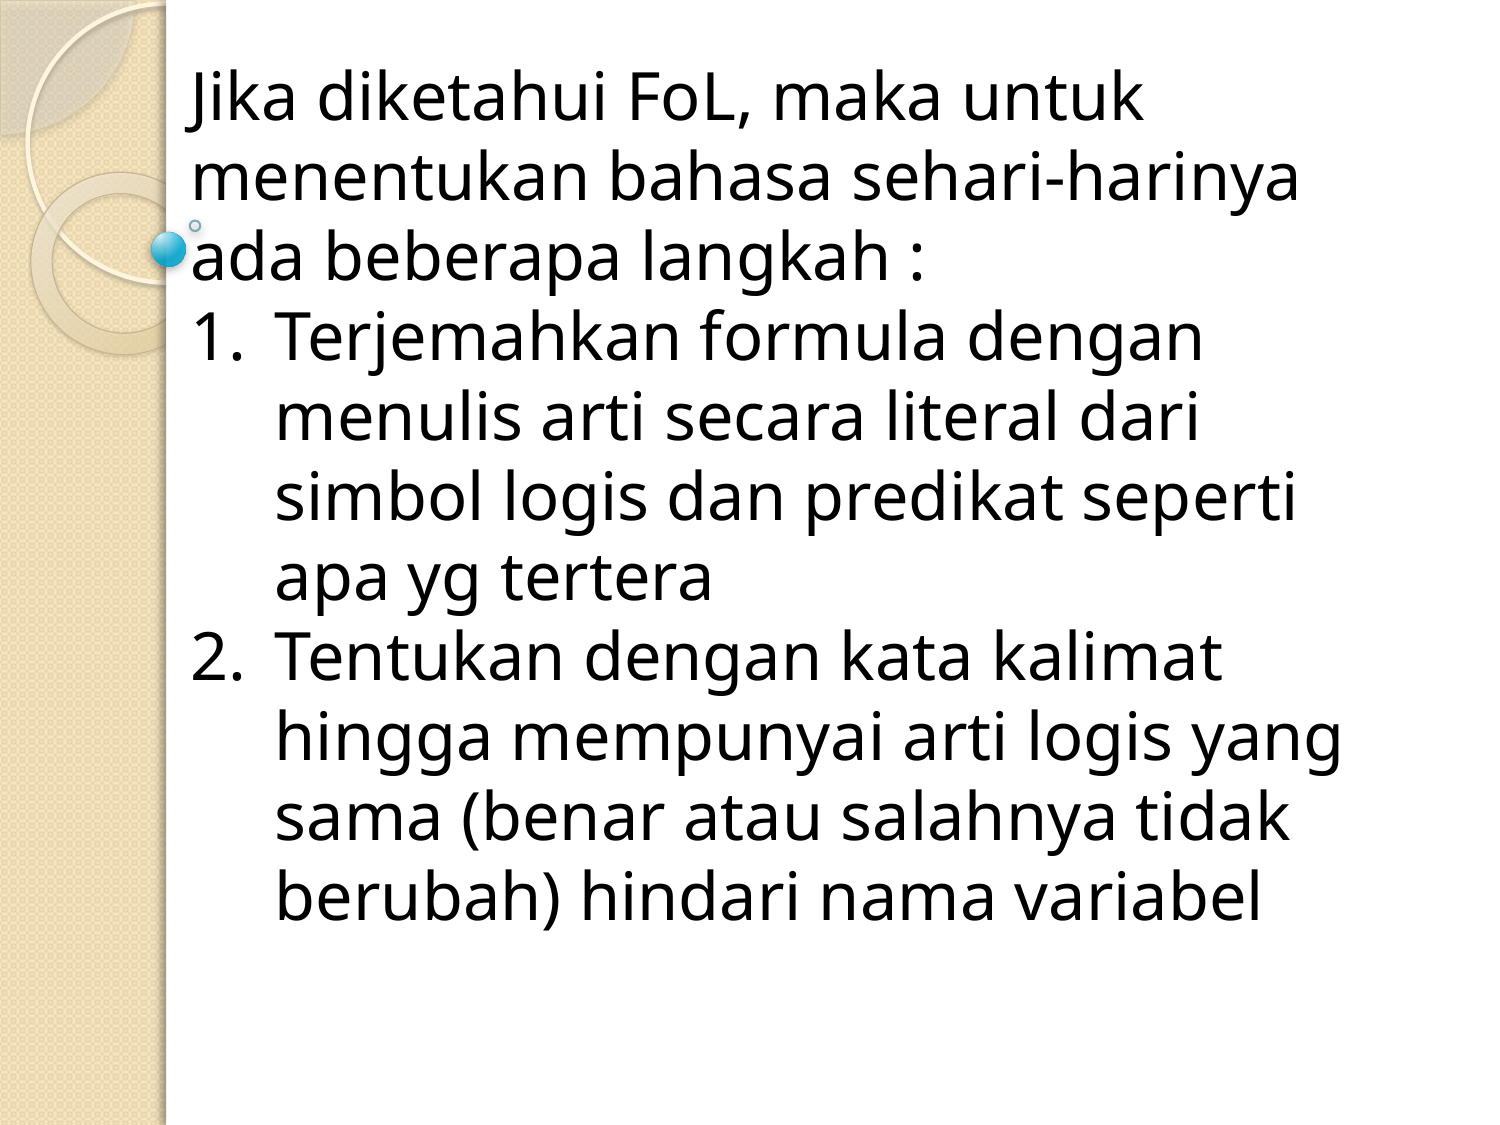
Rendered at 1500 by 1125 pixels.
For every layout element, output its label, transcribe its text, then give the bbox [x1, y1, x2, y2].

text_box Jika diketahui FoL, maka untuk menentukan bahasa sehari-harinya ada beberapa langkah : Terjemahkan formula dengan menulis arti secara literal dari simbol logis dan predikat seperti apa yg tertera Tentukan dengan kata kalimat hingga mempunyai arti logis yang sama (benar atau salahnya tidak berubah) hindari nama variabel [175, 46, 1407, 942]
